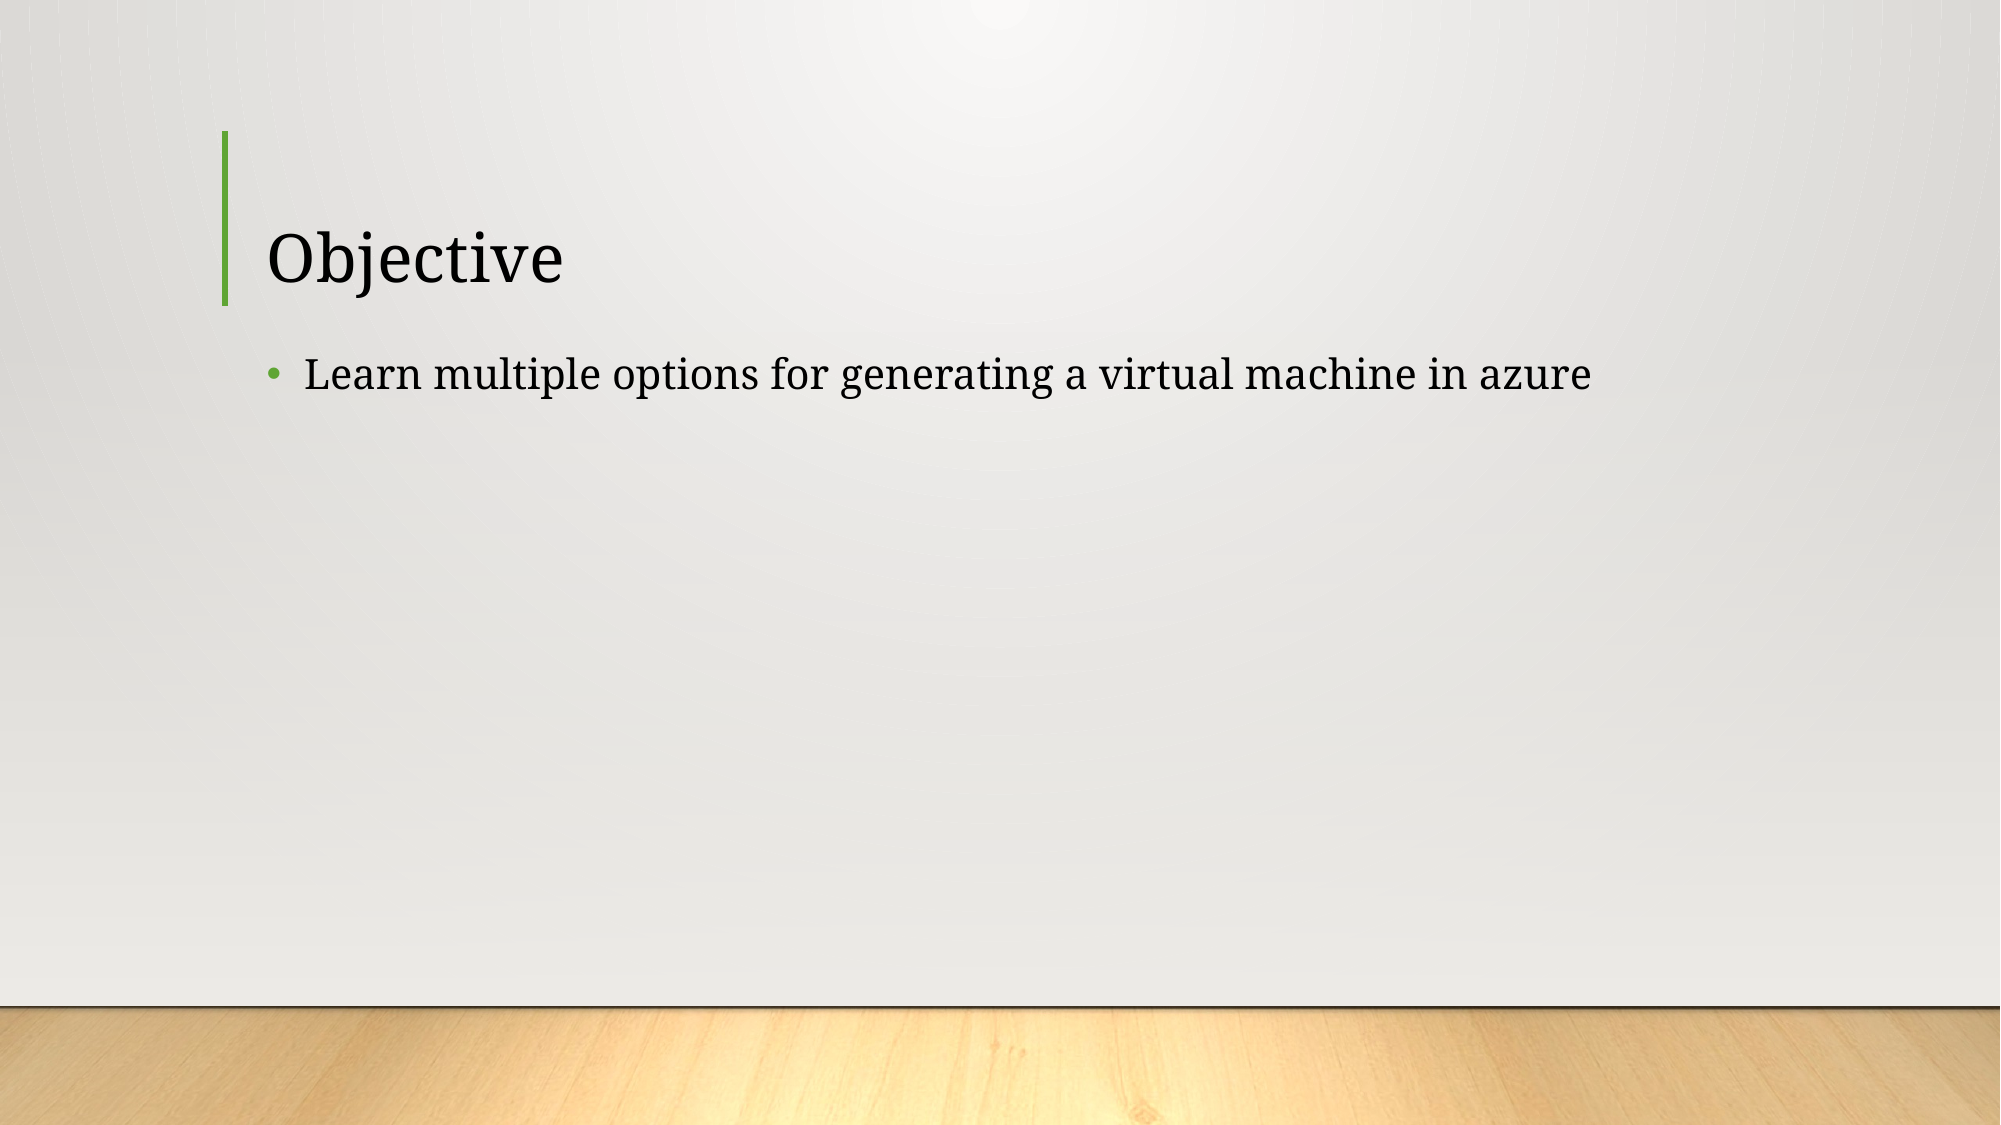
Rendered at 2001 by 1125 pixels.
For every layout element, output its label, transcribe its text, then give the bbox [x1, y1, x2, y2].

list Learn multiple options for generating a virtual machine in azure [251, 330, 1814, 897]
picture [0, 1006, 2000, 1125]
title Objective [251, 131, 1814, 305]
